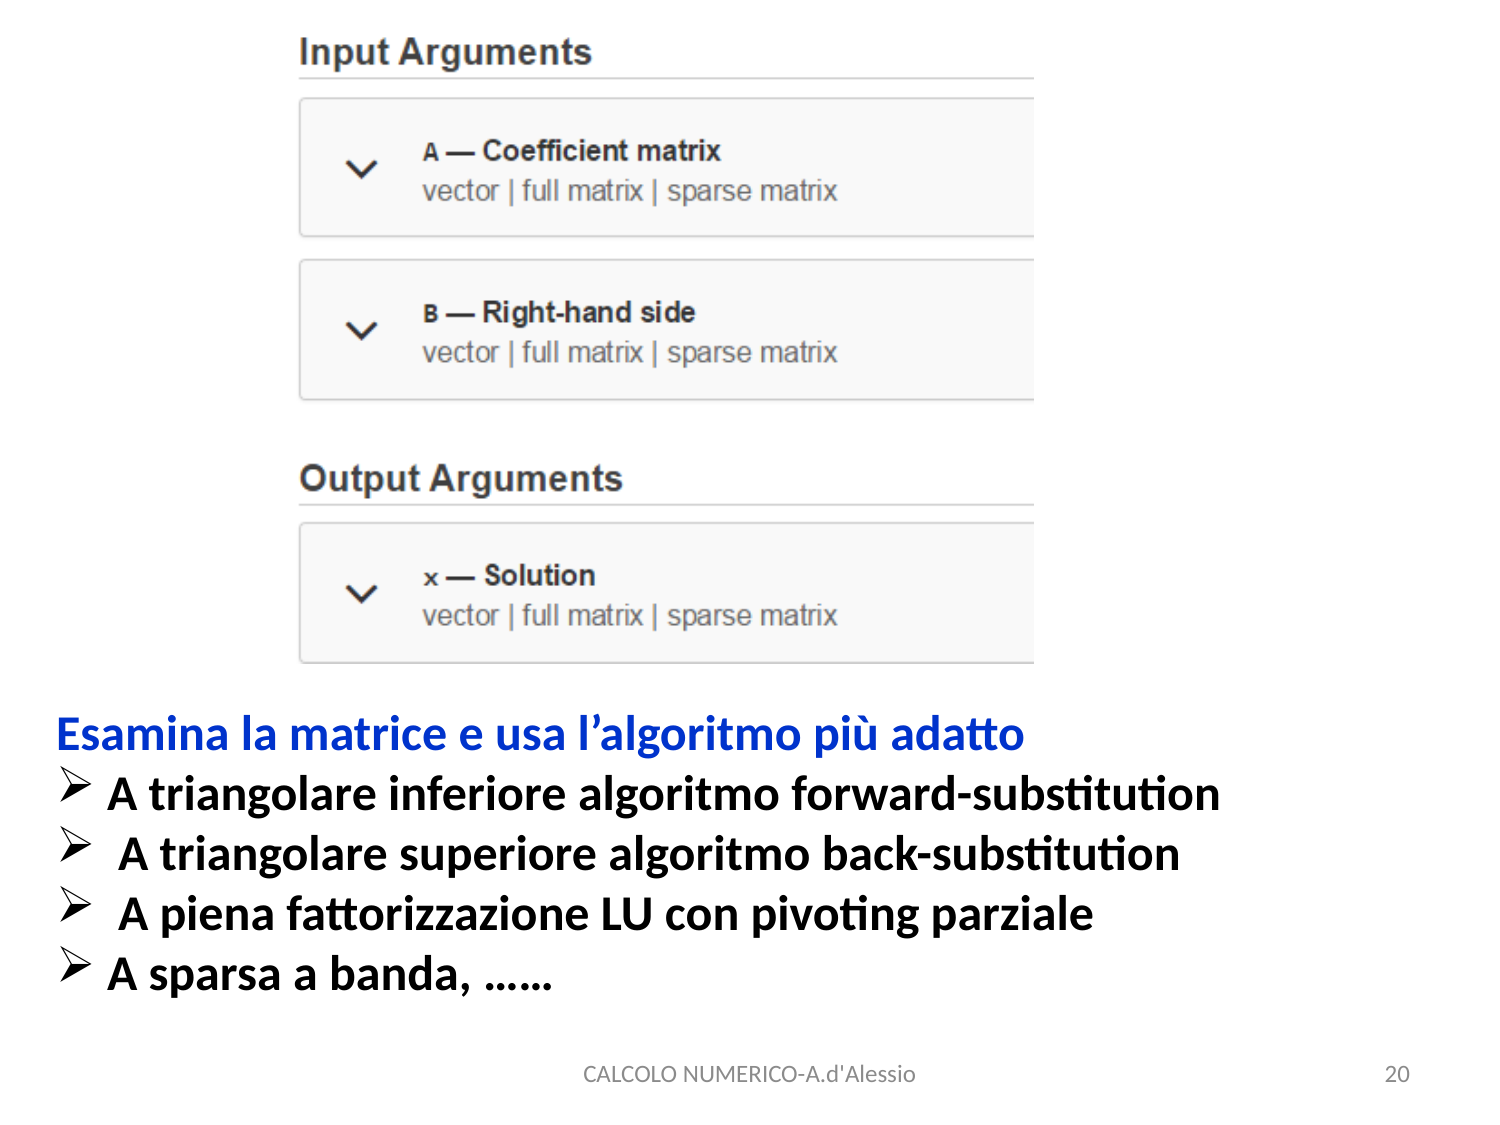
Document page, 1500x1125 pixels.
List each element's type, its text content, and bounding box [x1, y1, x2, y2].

text_box Esamina la matrice e usa l’algoritmo più adatto A triangolare inferiore algoritmo forward-substitution A triangolare superiore algoritmo back-substitution A piena fattorizzazione LU con pivoting parziale A sparsa a banda, …… [39, 691, 1461, 1010]
slide_number 20 [1074, 1042, 1425, 1103]
footer CALCOLO NUMERICO-A.d'Alessio [512, 1042, 988, 1103]
picture [282, 6, 1034, 664]
